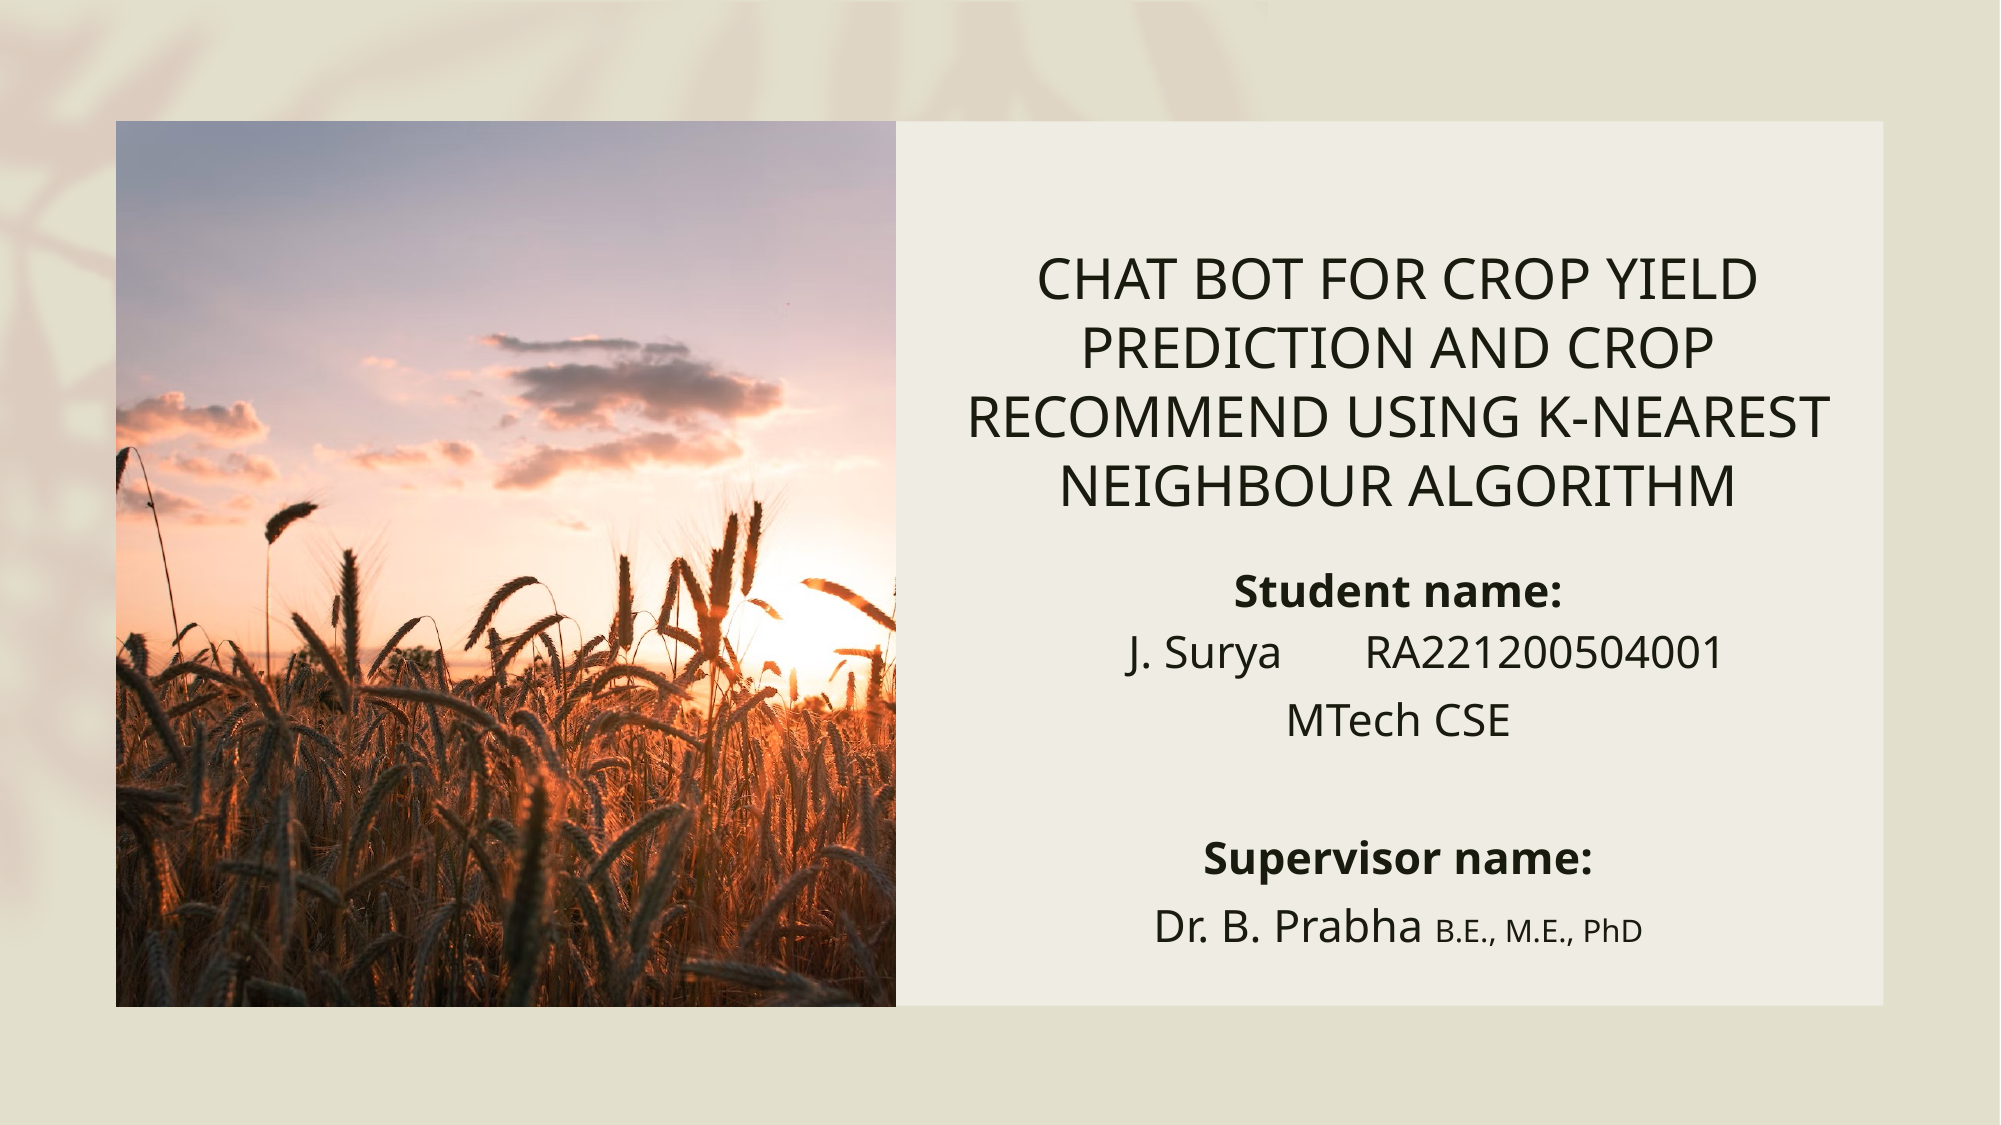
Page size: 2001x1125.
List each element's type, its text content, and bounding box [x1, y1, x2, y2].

picture [116, 121, 896, 1007]
title CHAT BOT FOR CROP YIELD PREDICTION AND CROP RECOMMEND USING K-NEAREST NEIGHBOUR ALGORITHM [935, 188, 1861, 529]
subtitle Student name: J. Surya RA221200504001 MTech CSE Supervisor name: Dr. B. Prabha B.E., M.E., PhD [967, 544, 1830, 966]
